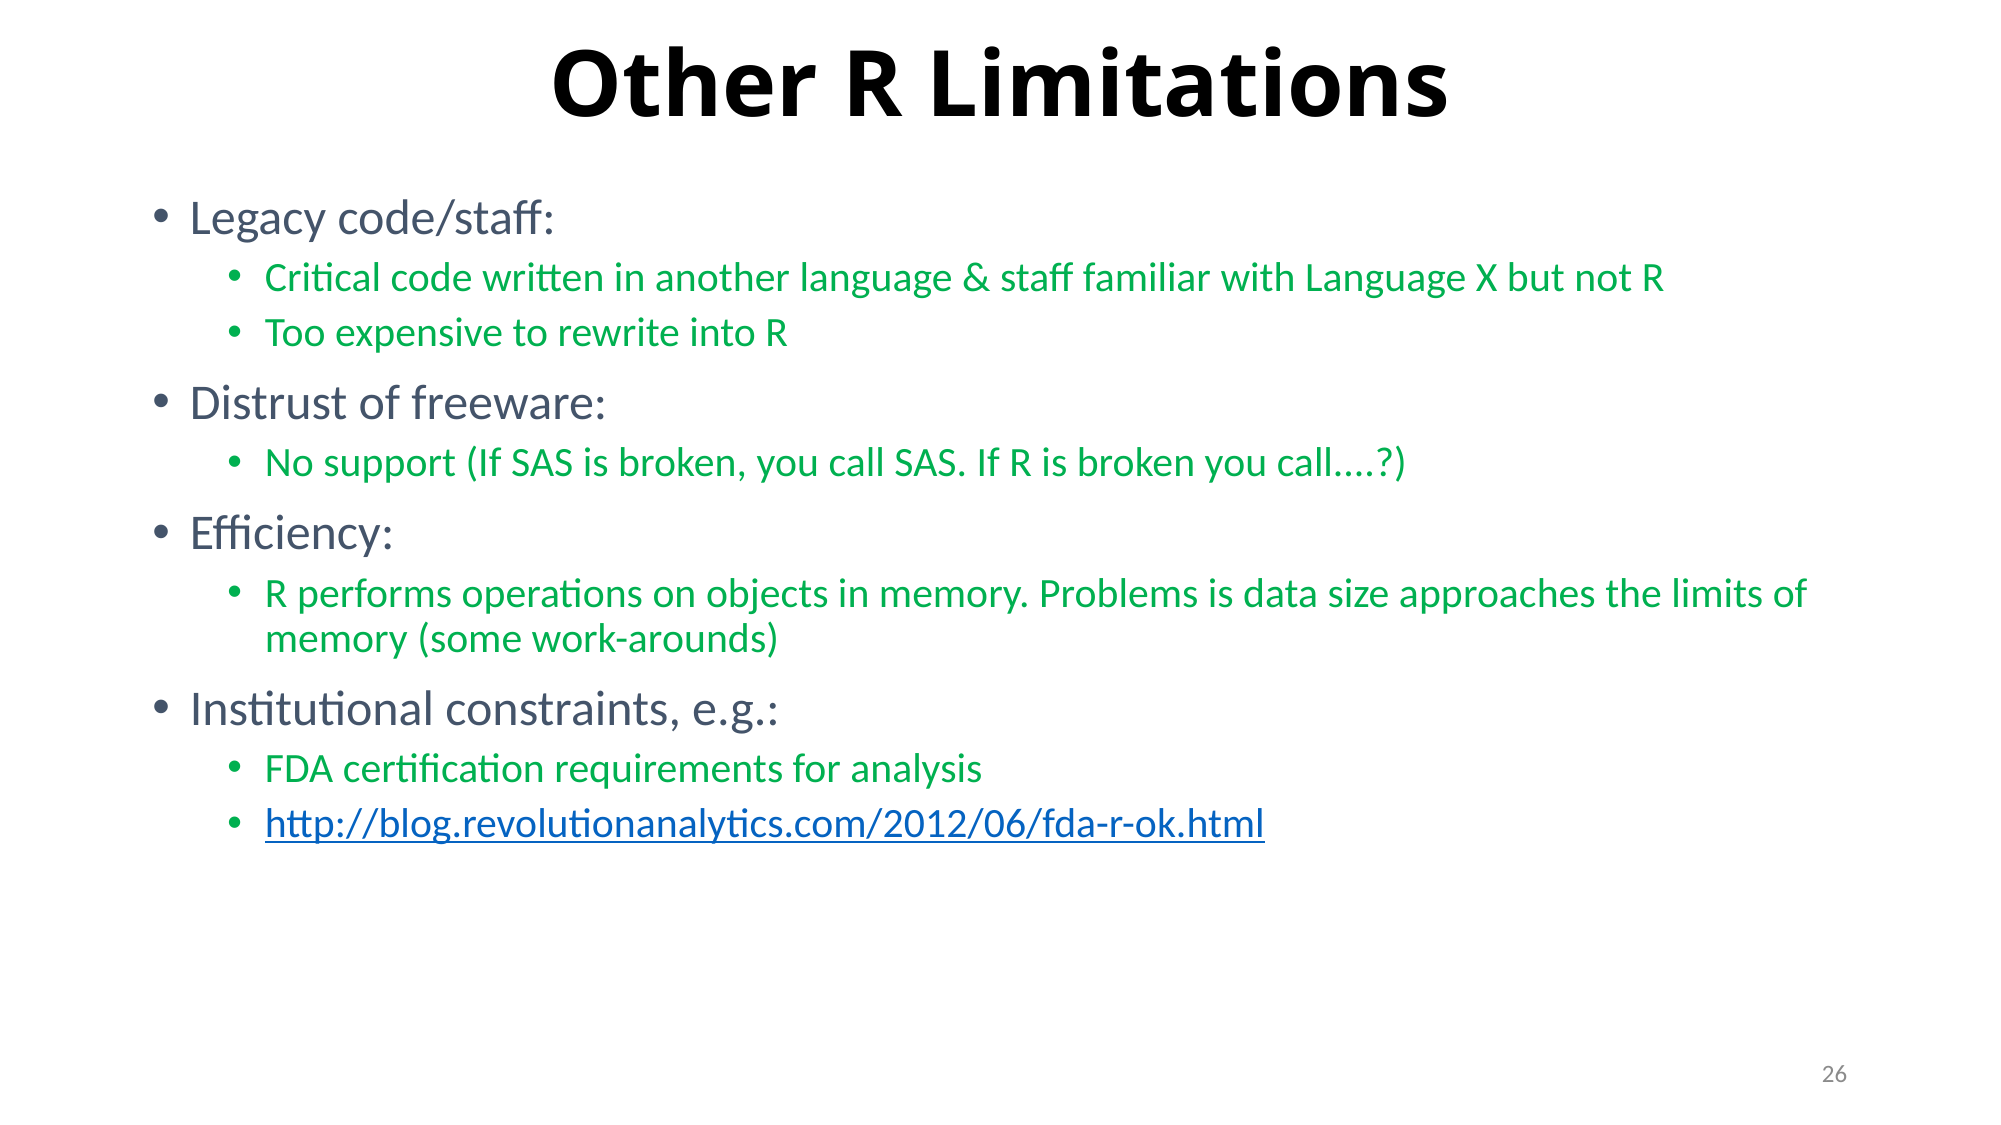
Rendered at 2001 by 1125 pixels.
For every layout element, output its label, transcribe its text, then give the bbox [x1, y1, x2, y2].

slide_number 26 [1412, 1042, 1863, 1103]
title Other R Limitations [137, 18, 1863, 156]
list Legacy code/staff: Critical code written in another language & staff familiar with Language X but not R Too expensive to rewrite into R Distrust of freeware: No support (If SAS is broken, you call SAS. If R is broken you call....?) Efficiency: R performs operations on objects in memory. Problems is data size approaches the limits of memory (some work-arounds) Institutional constraints, e.g.: FDA certification requirements for analysis http://blog.revolutionanalytics.com/2012/06/fda-r-ok.html [137, 183, 1863, 1014]
